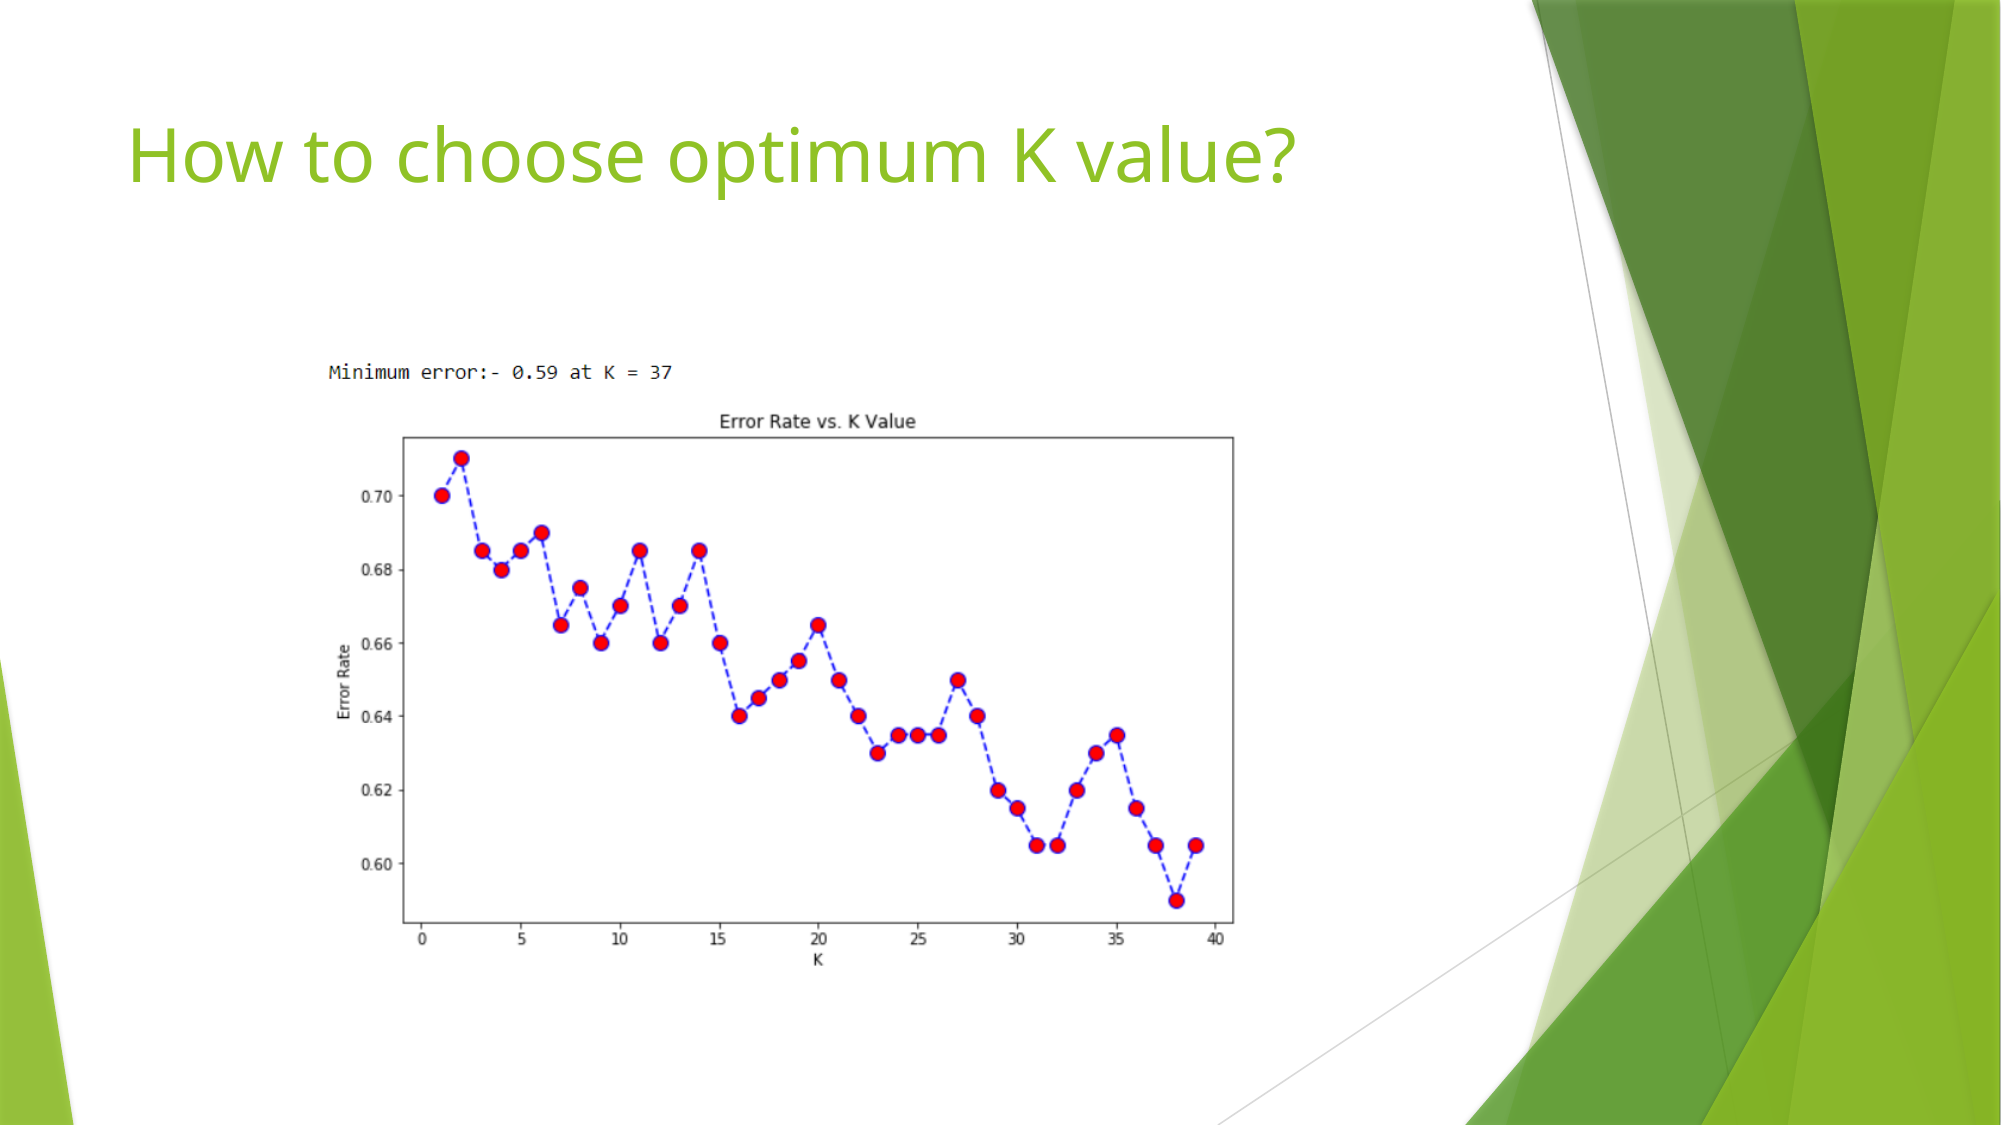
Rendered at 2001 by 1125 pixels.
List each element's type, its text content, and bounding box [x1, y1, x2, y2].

title How to choose optimum K value? [111, 99, 1522, 317]
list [294, 353, 1339, 992]
